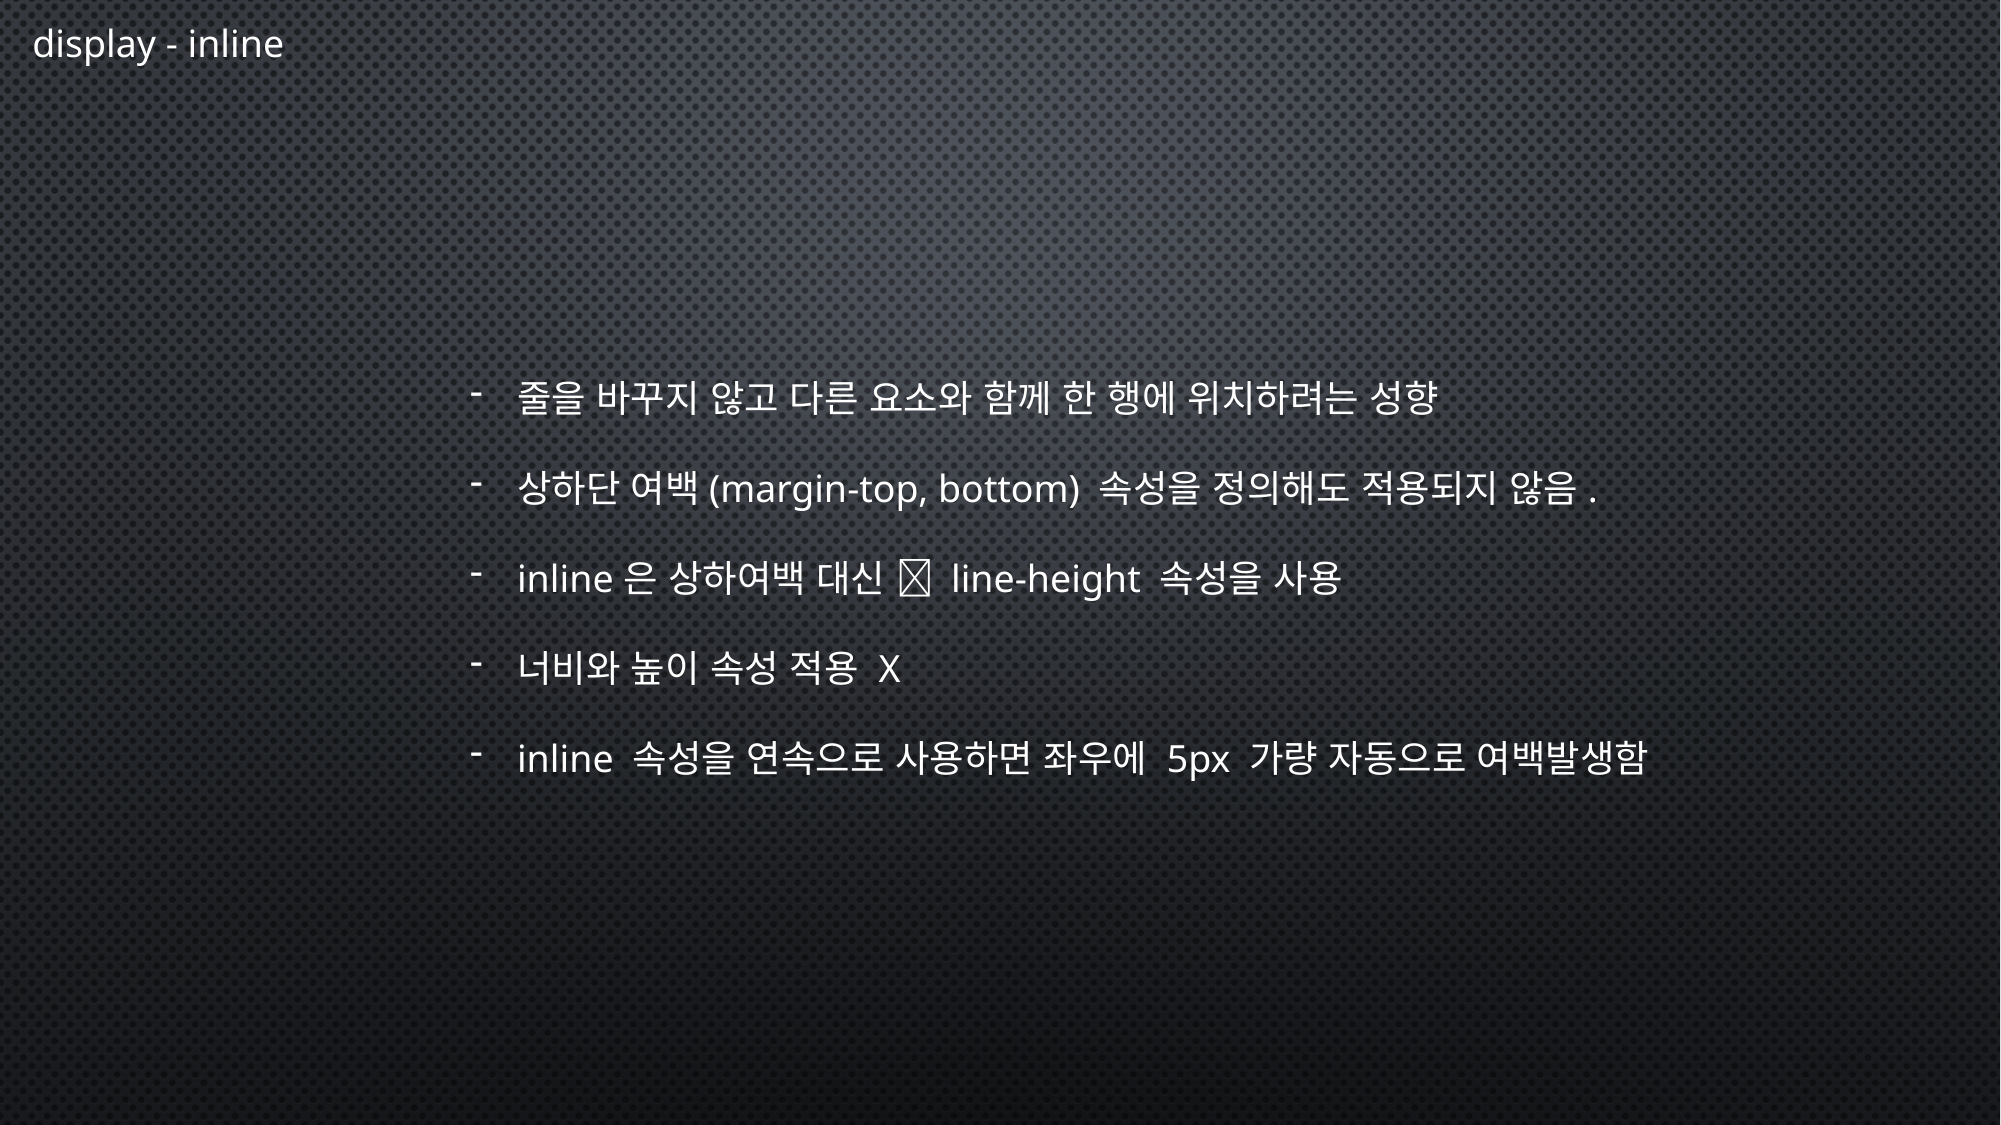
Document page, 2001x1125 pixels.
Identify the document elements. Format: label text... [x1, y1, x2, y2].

text_box display - inline [17, 13, 300, 73]
text_box 줄을 바꾸지 않고 다른 요소와 함께 한 행에 위치하려는 성향 상하단 여백(margin-top, bottom) 속성을 정의해도 적용되지 않음. inline은 상하여백 대신  line-height 속성을 사용 너비와 높이 속성 적용 X inline 속성을 연속으로 사용하면 좌우에 5px 가량 자동으로 여백발생함 [455, 367, 1665, 877]
